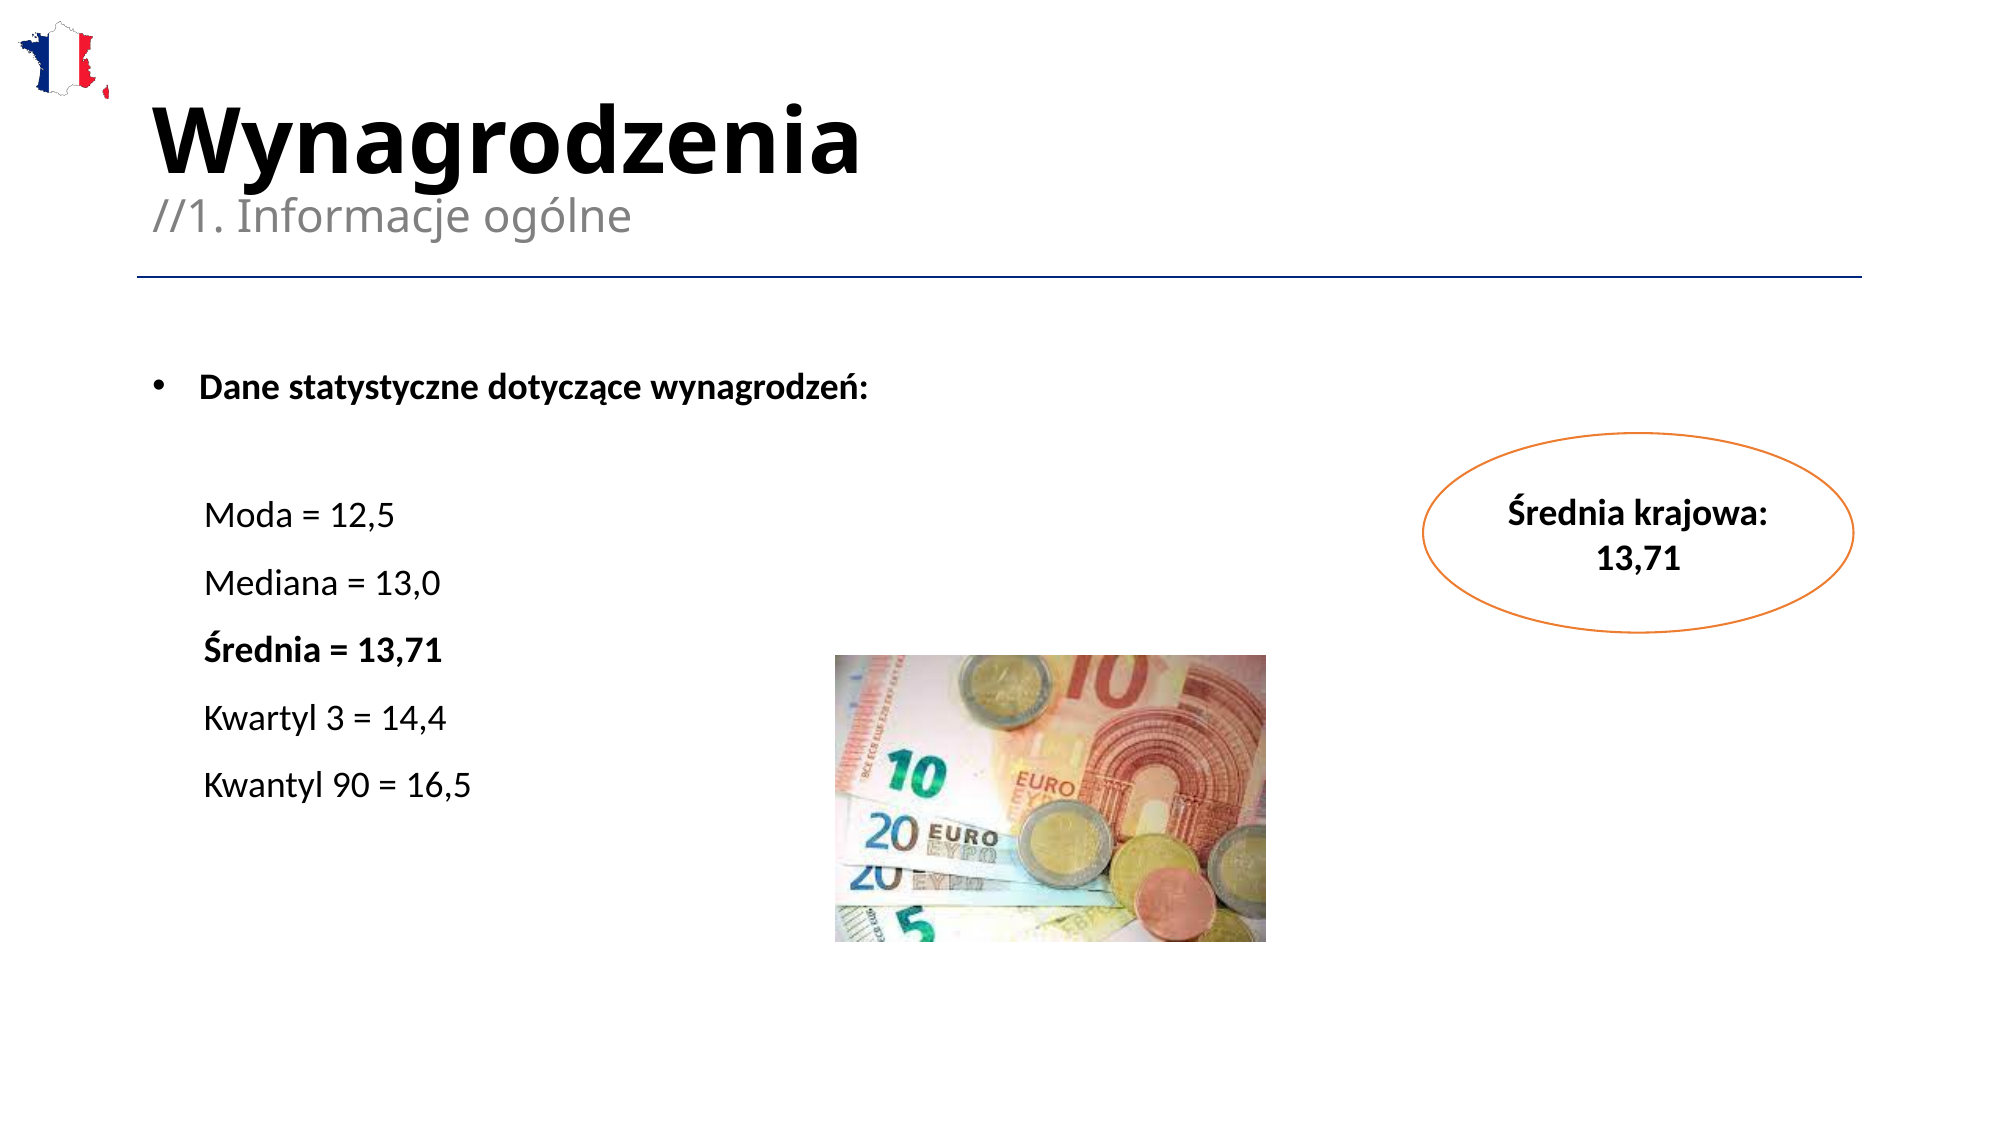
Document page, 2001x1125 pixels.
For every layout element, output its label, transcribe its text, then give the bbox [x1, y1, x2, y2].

text_box Dane statystyczne dotyczące wynagrodzeń: [137, 354, 1256, 460]
picture [18, 21, 109, 99]
text_box Moda = 12,5 Mediana = 13,0 Średnia = 13,71 Kwartyl 3 = 14,4 Kwantyl 90 = 16,5 [189, 460, 559, 813]
picture [835, 655, 1266, 942]
text_box Średnia krajowa: 13,71 [1422, 432, 1855, 634]
title Wynagrodzenia //1. Informacje ogólne [137, 59, 1863, 278]
